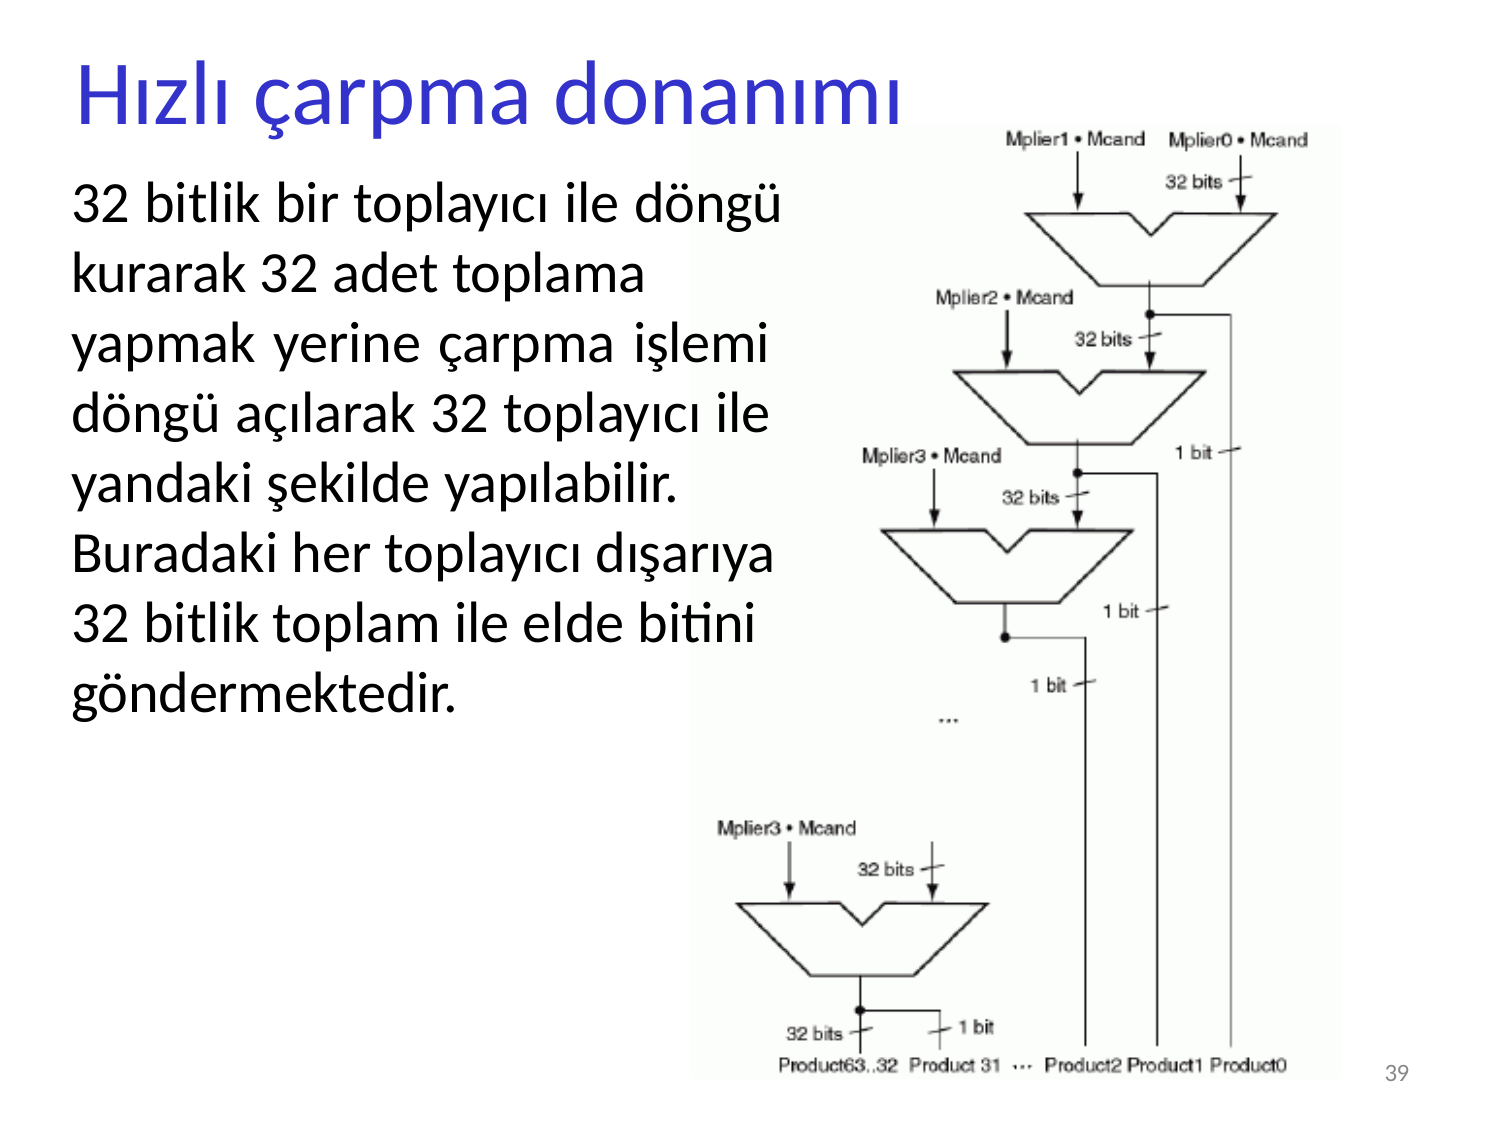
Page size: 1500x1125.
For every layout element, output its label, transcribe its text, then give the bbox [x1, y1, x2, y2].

slide_number 39 [1378, 1060, 1419, 1125]
title Hızlı çarpma donanımı [73, 30, 909, 162]
text_box 32 bitlik bir toplayıcı ile döngü kurarak 32 adet toplama yapmak yerine çarpma işlemi döngü açılarak 32 toplayıcı ile yandaki şekilde yapılabilir. Buradaki her toplayıcı dışarıya 32 bitlik toplam ile elde bitini göndermektedir. [69, 162, 685, 725]
picture [690, 125, 1341, 1079]
